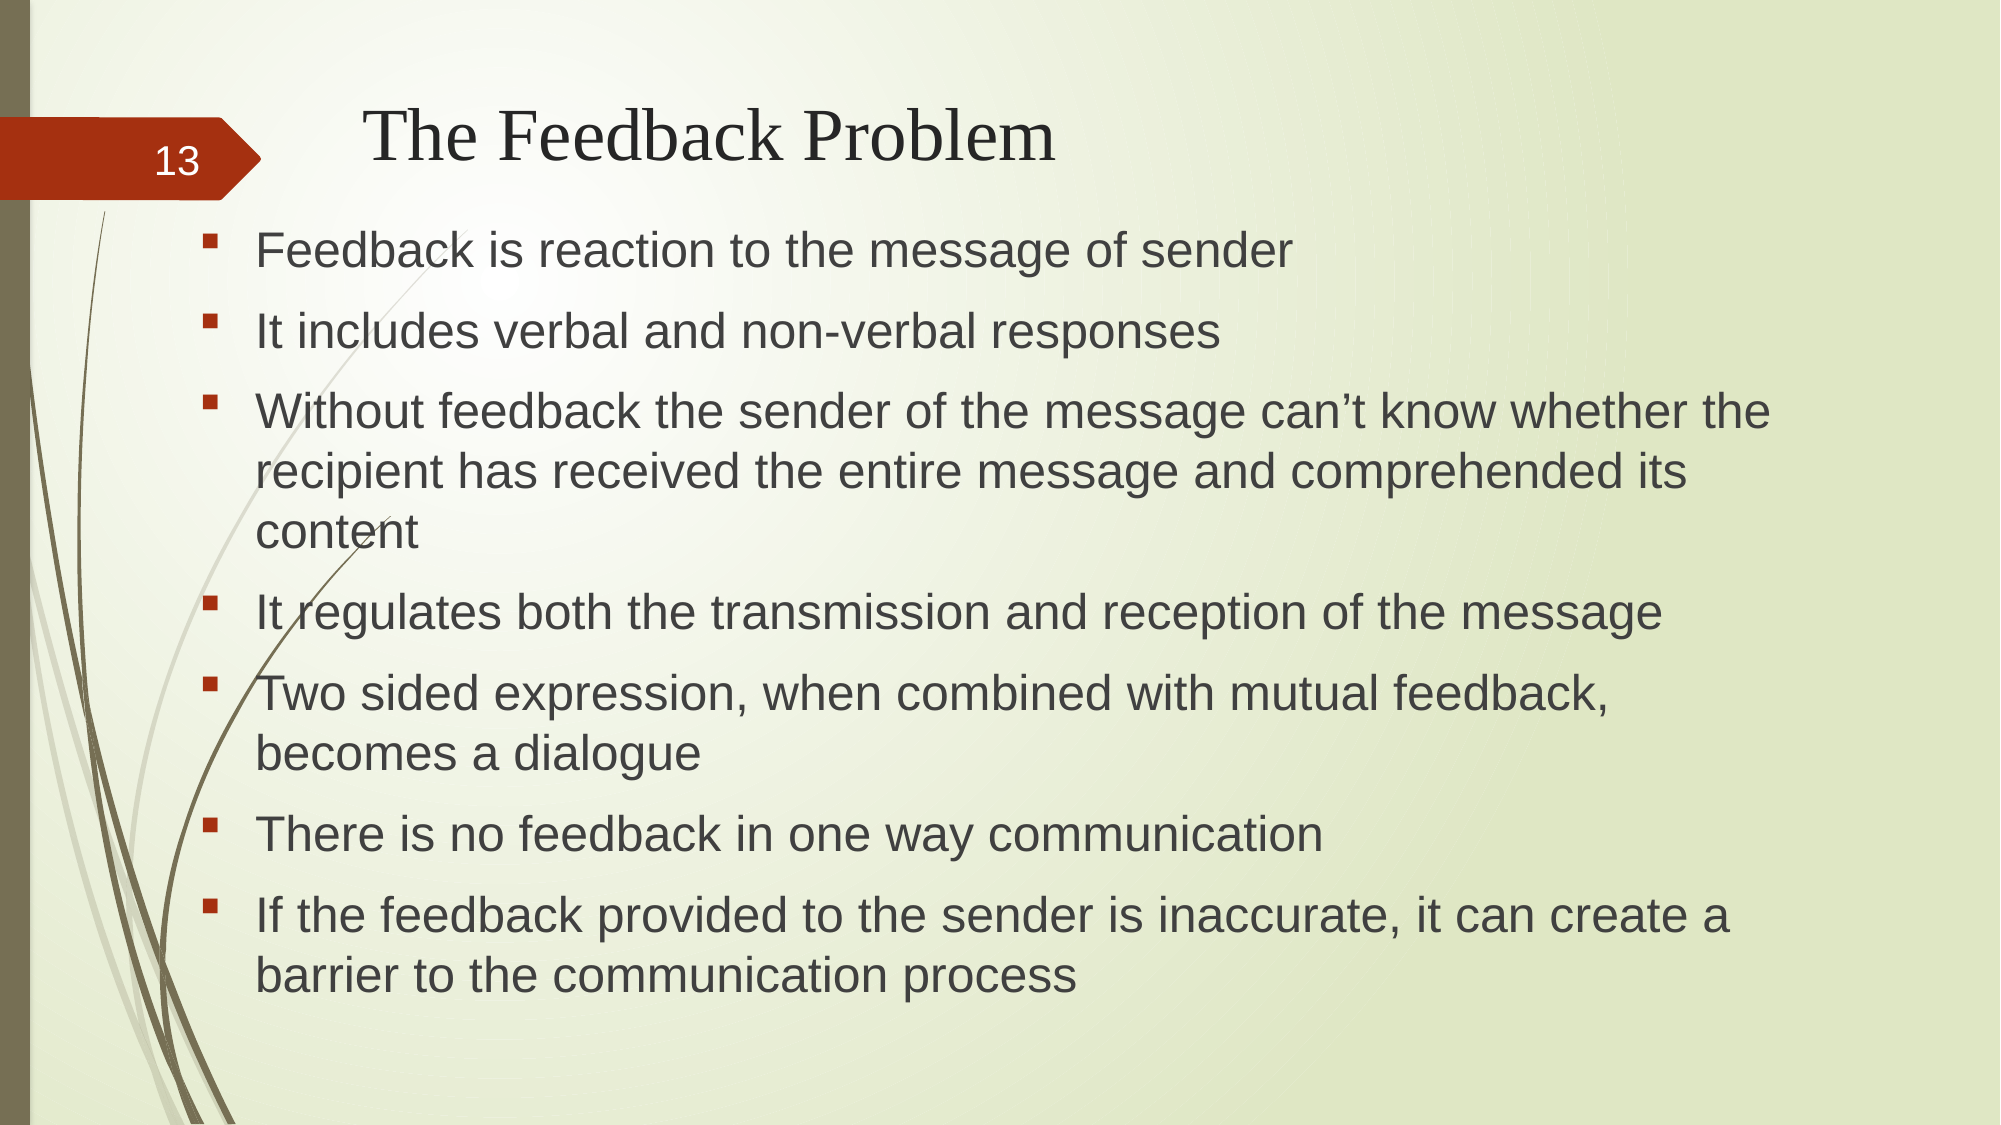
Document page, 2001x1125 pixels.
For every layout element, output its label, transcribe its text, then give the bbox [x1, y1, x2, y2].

slide_number 13 [87, 129, 216, 190]
list Feedback is reaction to the message of sender It includes verbal and non-verbal responses Without feedback the sender of the message can’t know whether the recipient has received the entire message and comprehended its content It regulates both the transmission and reception of the message Two sided expression, when combined with mutual feedback, becomes a dialogue There is no feedback in one way communication If the feedback provided to the sender is inaccurate, it can create a barrier to the communication process [183, 209, 1831, 1047]
title The Feedback Problem [347, 78, 1763, 209]
